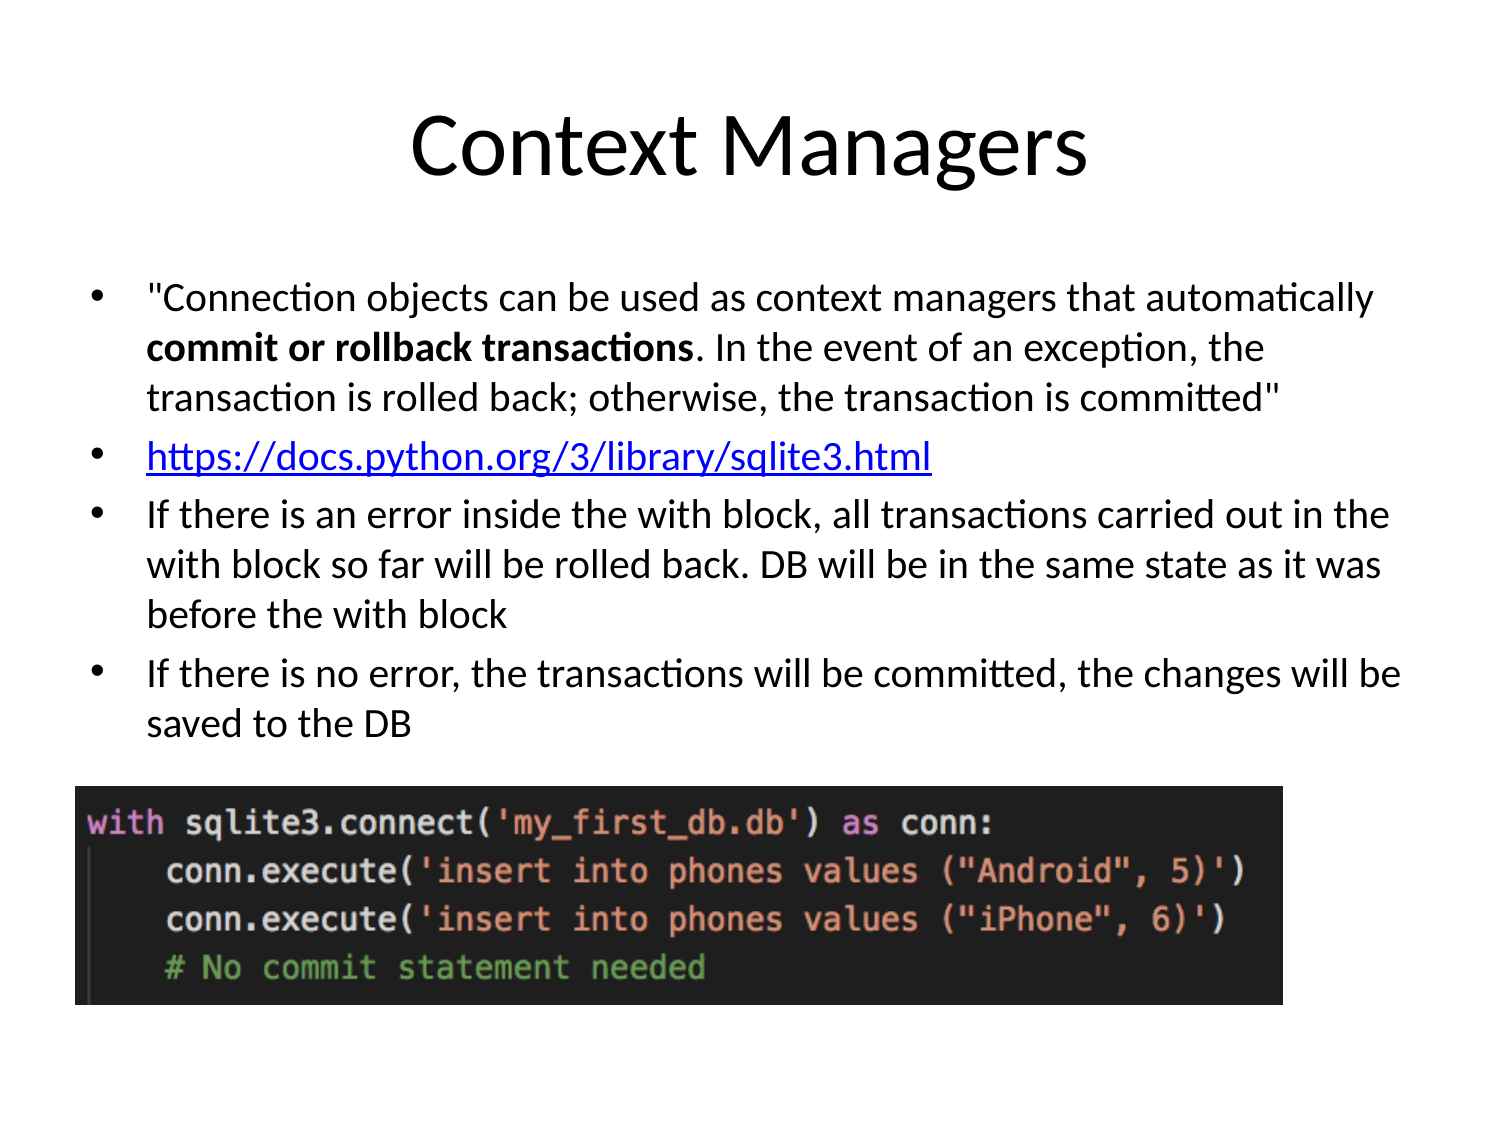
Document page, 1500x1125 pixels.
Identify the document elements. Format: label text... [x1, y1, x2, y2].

list "Connection objects can be used as context managers that automatically commit or rollback transactions. In the event of an exception, the transaction is rolled back; otherwise, the transaction is committed" https://docs.python.org/3/library/sqlite3.html If there is an error inside the with block, all transactions carried out in the with block so far will be rolled back. DB will be in the same state as it was before the with block If there is no error, the transactions will be committed, the changes will be saved to the DB [75, 262, 1425, 1005]
title Context Managers [75, 45, 1425, 233]
picture [74, 786, 1283, 1006]
